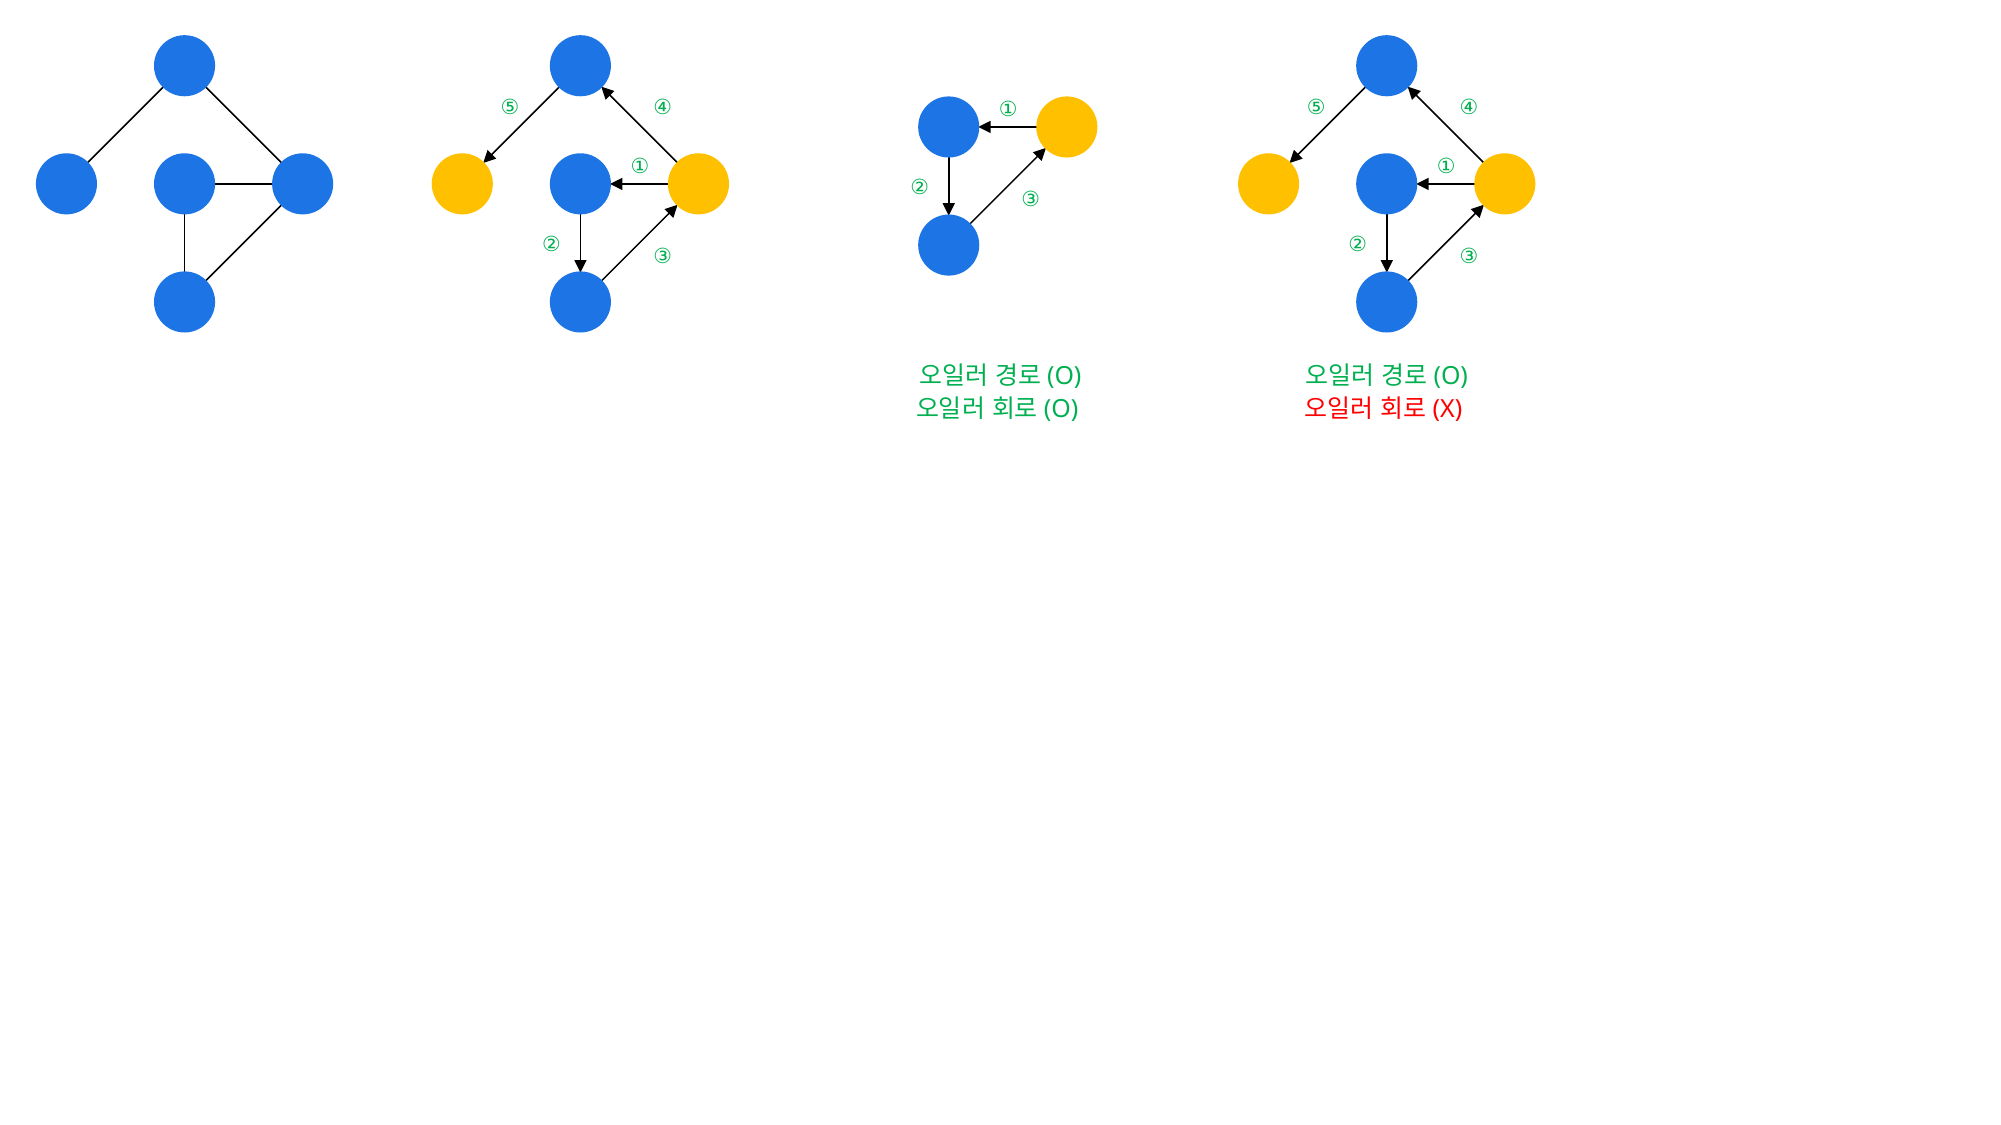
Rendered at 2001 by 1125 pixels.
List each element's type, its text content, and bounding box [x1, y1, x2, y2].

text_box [36, 36, 333, 332]
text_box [904, 93, 1097, 275]
text_box 오일러 경로(O) 오일러 회로(X) [1268, 361, 1506, 418]
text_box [1239, 36, 1535, 332]
text_box 오일러 경로(O) 오일러 회로(O) [881, 361, 1119, 418]
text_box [432, 36, 729, 332]
